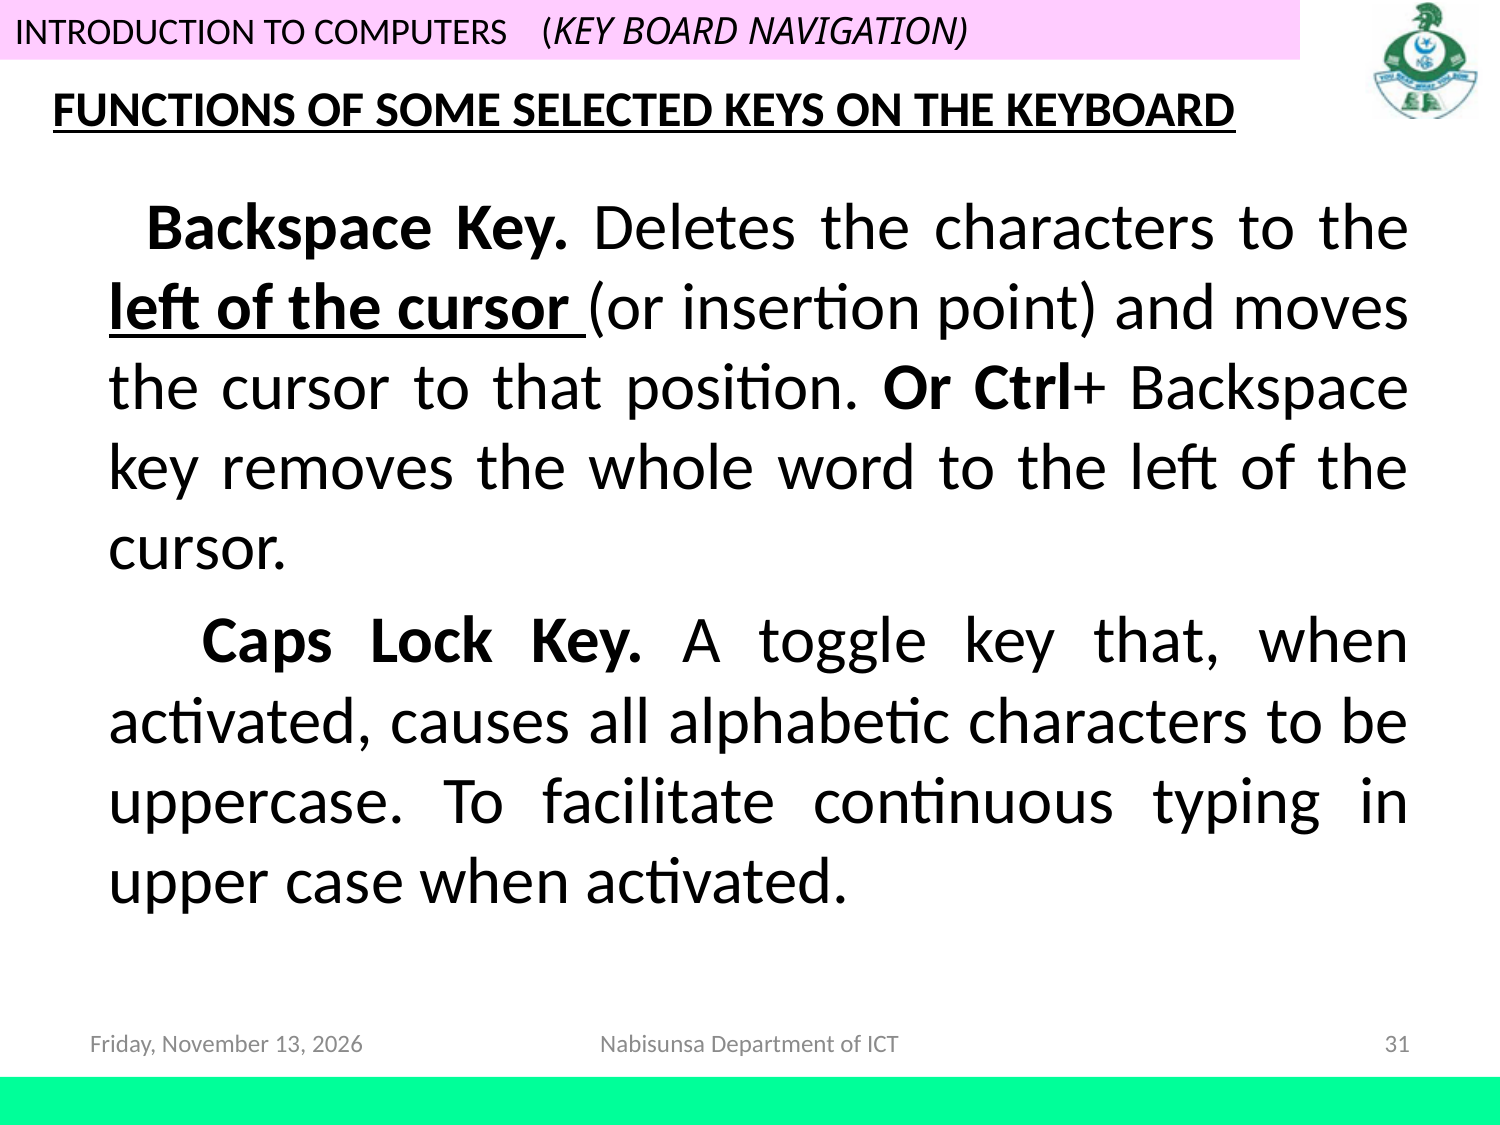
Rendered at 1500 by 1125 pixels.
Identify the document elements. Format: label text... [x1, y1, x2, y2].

list Backspace Key. Deletes the characters to the left of the cursor (or insertion point) and moves the cursor to that position. Or Ctrl+ Backspace key removes the whole word to the left of the cursor. Caps Lock Key. A toggle key that, when activated, causes all alphabetic characters to be uppercase. To facilitate continuous typing in upper case when activated. [37, 174, 1425, 1005]
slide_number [75, 1012, 425, 1073]
footer Nabisunsa Department of ICT [512, 1012, 988, 1073]
title FUNCTIONS OF SOME SELECTED KEYS ON THE KEYBOARD [37, 62, 1325, 150]
picture [1364, 2, 1486, 119]
slide_number 31 [1074, 1012, 1425, 1073]
